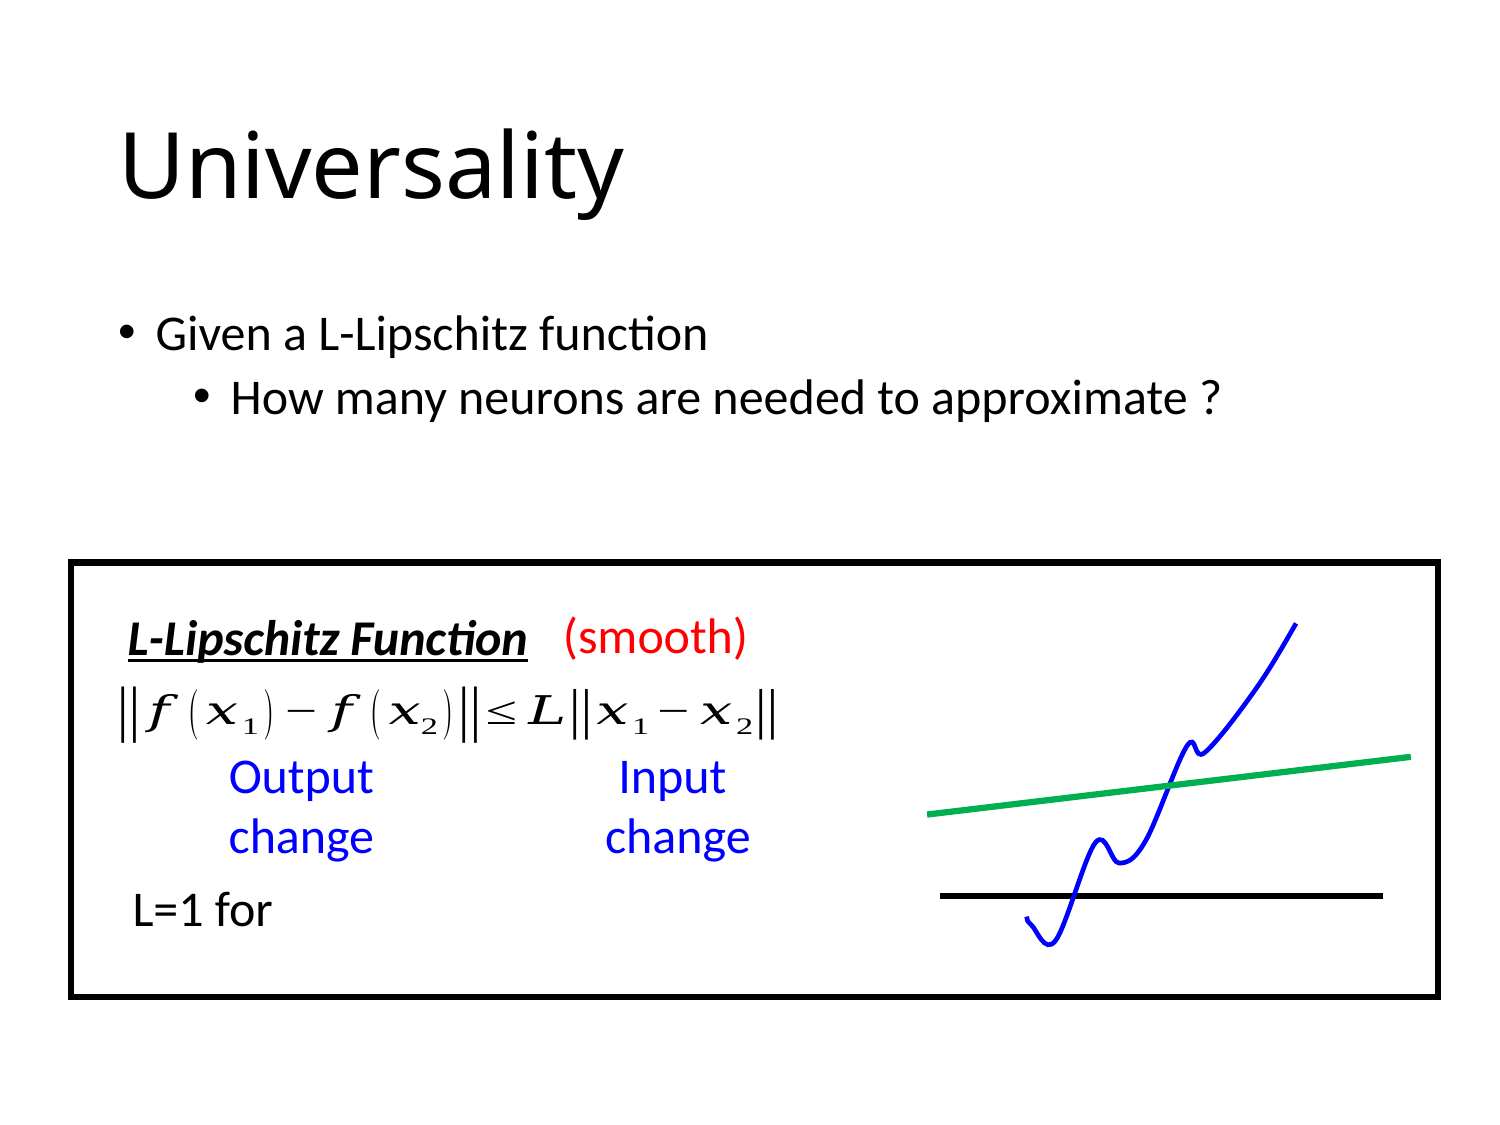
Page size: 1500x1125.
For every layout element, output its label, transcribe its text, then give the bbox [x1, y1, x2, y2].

text_box [70, 561, 1439, 998]
title Universality [103, 59, 1397, 278]
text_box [927, 623, 1411, 945]
